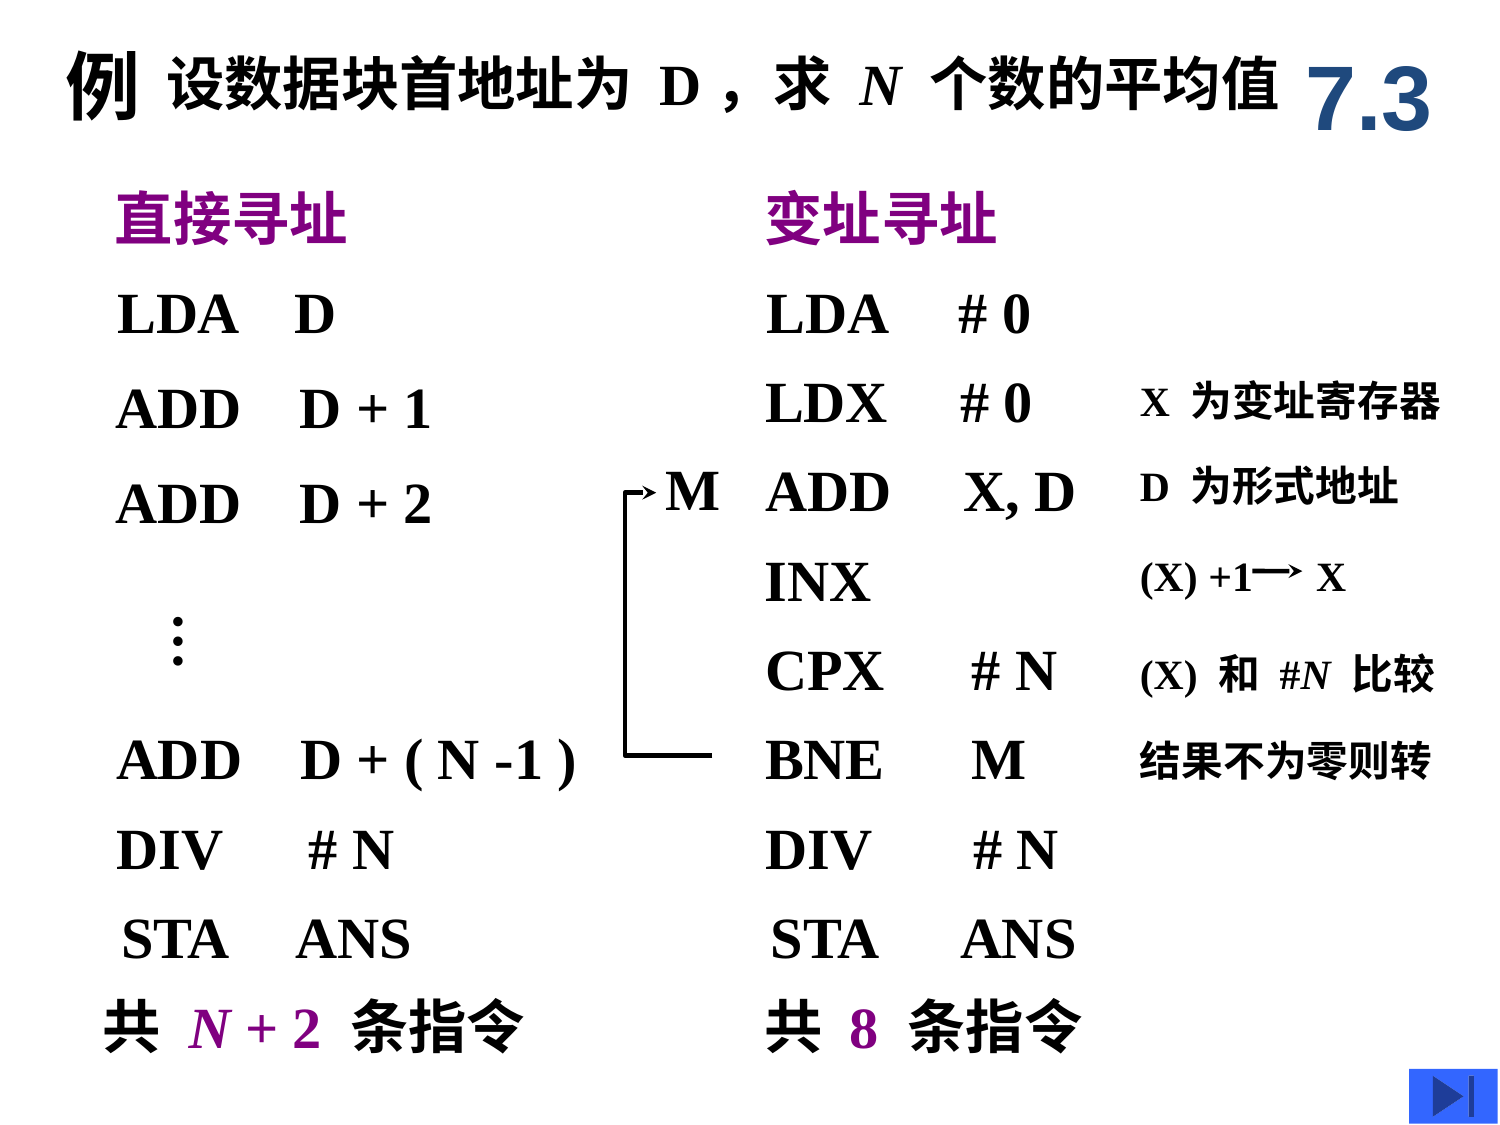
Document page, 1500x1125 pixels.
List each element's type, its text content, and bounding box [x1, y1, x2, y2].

text_box [1409, 1068, 1498, 1124]
text_box INX [750, 535, 887, 621]
text_box 设数据块首地址为 D，求 N 个数的平均值 [151, 39, 1262, 125]
text_box CPX # N [750, 624, 1073, 710]
text_box LDX # 0 [750, 356, 1049, 442]
text_box … [140, 597, 241, 714]
text_box M [650, 445, 735, 530]
text_box 例 [51, 32, 173, 137]
text_box 共 N + 2 条指令 [88, 982, 540, 1068]
text_box 共 8 条指令 [749, 982, 1164, 1068]
text_box LDA # 0 [752, 267, 1047, 353]
text_box LDA D [102, 267, 352, 353]
text_box 结果不为零则转 [1124, 727, 1488, 793]
text_box ADD X, D [750, 446, 1092, 531]
text_box (X) 和 #N 比较 [1124, 640, 1488, 705]
text_box [624, 486, 713, 756]
text_box X 为变址寄存器 [1124, 367, 1488, 433]
text_box ADD D + 1 [101, 362, 449, 448]
text_box STA ANS [755, 892, 1092, 978]
text_box BNE M [750, 714, 1042, 799]
text_box 变址寻址 [749, 174, 1129, 260]
text_box ADD D + 2 [101, 457, 449, 543]
text_box ADD D + ( N -1 ) [101, 714, 593, 799]
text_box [1124, 542, 1488, 608]
text_box 直接寻址 [100, 174, 443, 260]
text_box 7.3 [1262, 24, 1450, 163]
text_box STA ANS [106, 892, 428, 978]
text_box DIV # N [101, 803, 410, 889]
text_box D 为形式地址 [1124, 452, 1488, 518]
text_box DIV # N [751, 803, 1074, 889]
